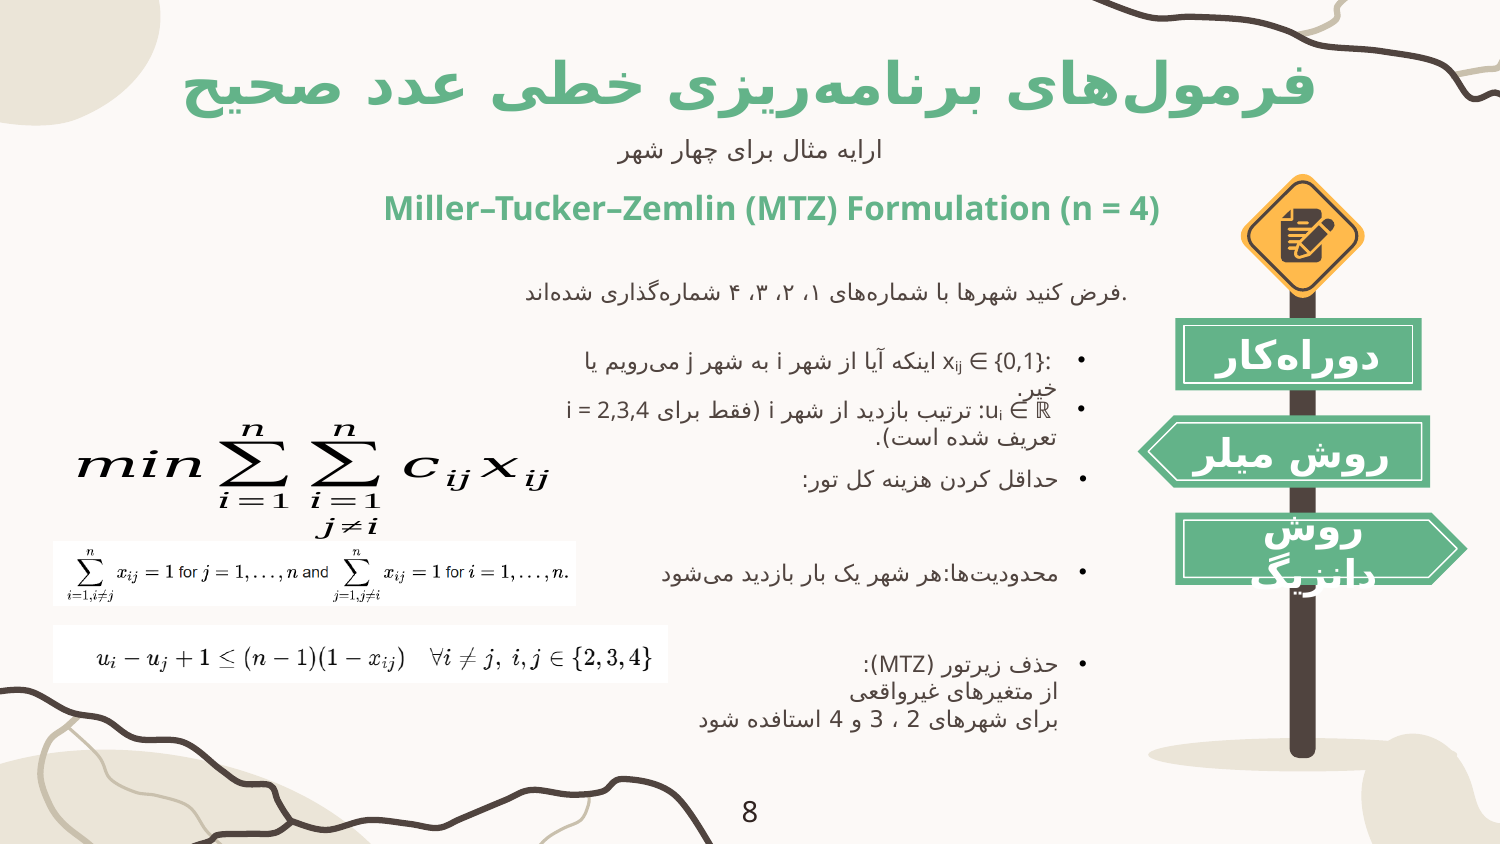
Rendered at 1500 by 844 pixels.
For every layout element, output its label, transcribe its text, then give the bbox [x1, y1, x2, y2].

text_box Miller–Tucker–Zemlin (MTZ) Formulation (n = 4) [300, 182, 1177, 242]
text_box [1280, 208, 1338, 263]
text_box [1289, 488, 1316, 512]
picture [52, 541, 577, 606]
text_box [1289, 292, 1316, 318]
text_box [1175, 512, 1468, 585]
text_box [1289, 391, 1316, 415]
text_box [602, 112, 951, 236]
title فرمول‌های برنامه‌ریزی خطی عدد صحیح [124, 33, 1376, 128]
text_box روش دانزیگ [1183, 520, 1458, 578]
text_box 8 [696, 777, 803, 824]
text_box [1137, 415, 1431, 488]
text_box [1289, 585, 1316, 759]
text_box دوراه‌کار [1183, 325, 1413, 383]
text_box uᵢ ∈ ℝ: ترتیب بازدید از شهر i (فقط برای i = 2,3,4 تعریف شده است). [521, 380, 1101, 444]
text_box حداقل کردن هزینه کل تور: [523, 449, 1103, 513]
text_box فرض کنید شهرها با شماره‌های ۱، ۲، ۳، ۴ شماره‌گذاری شده‌اند. [316, 262, 1143, 319]
text_box روش میلر [1148, 422, 1422, 481]
text_box محدودیت‌ها:هر شهر یک بار بازدید می‌شود [579, 543, 1103, 607]
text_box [1254, 187, 1351, 285]
text_box [1175, 318, 1422, 391]
text_box :xᵢⱼ ∈ {0,1} اینکه آیا از شهر i به شهر j می‌رویم یا خیر. [528, 331, 1101, 380]
text_box [1148, 738, 1458, 772]
picture [52, 624, 668, 683]
text_box ارایه مثال برای چهار شهر [584, 118, 917, 175]
